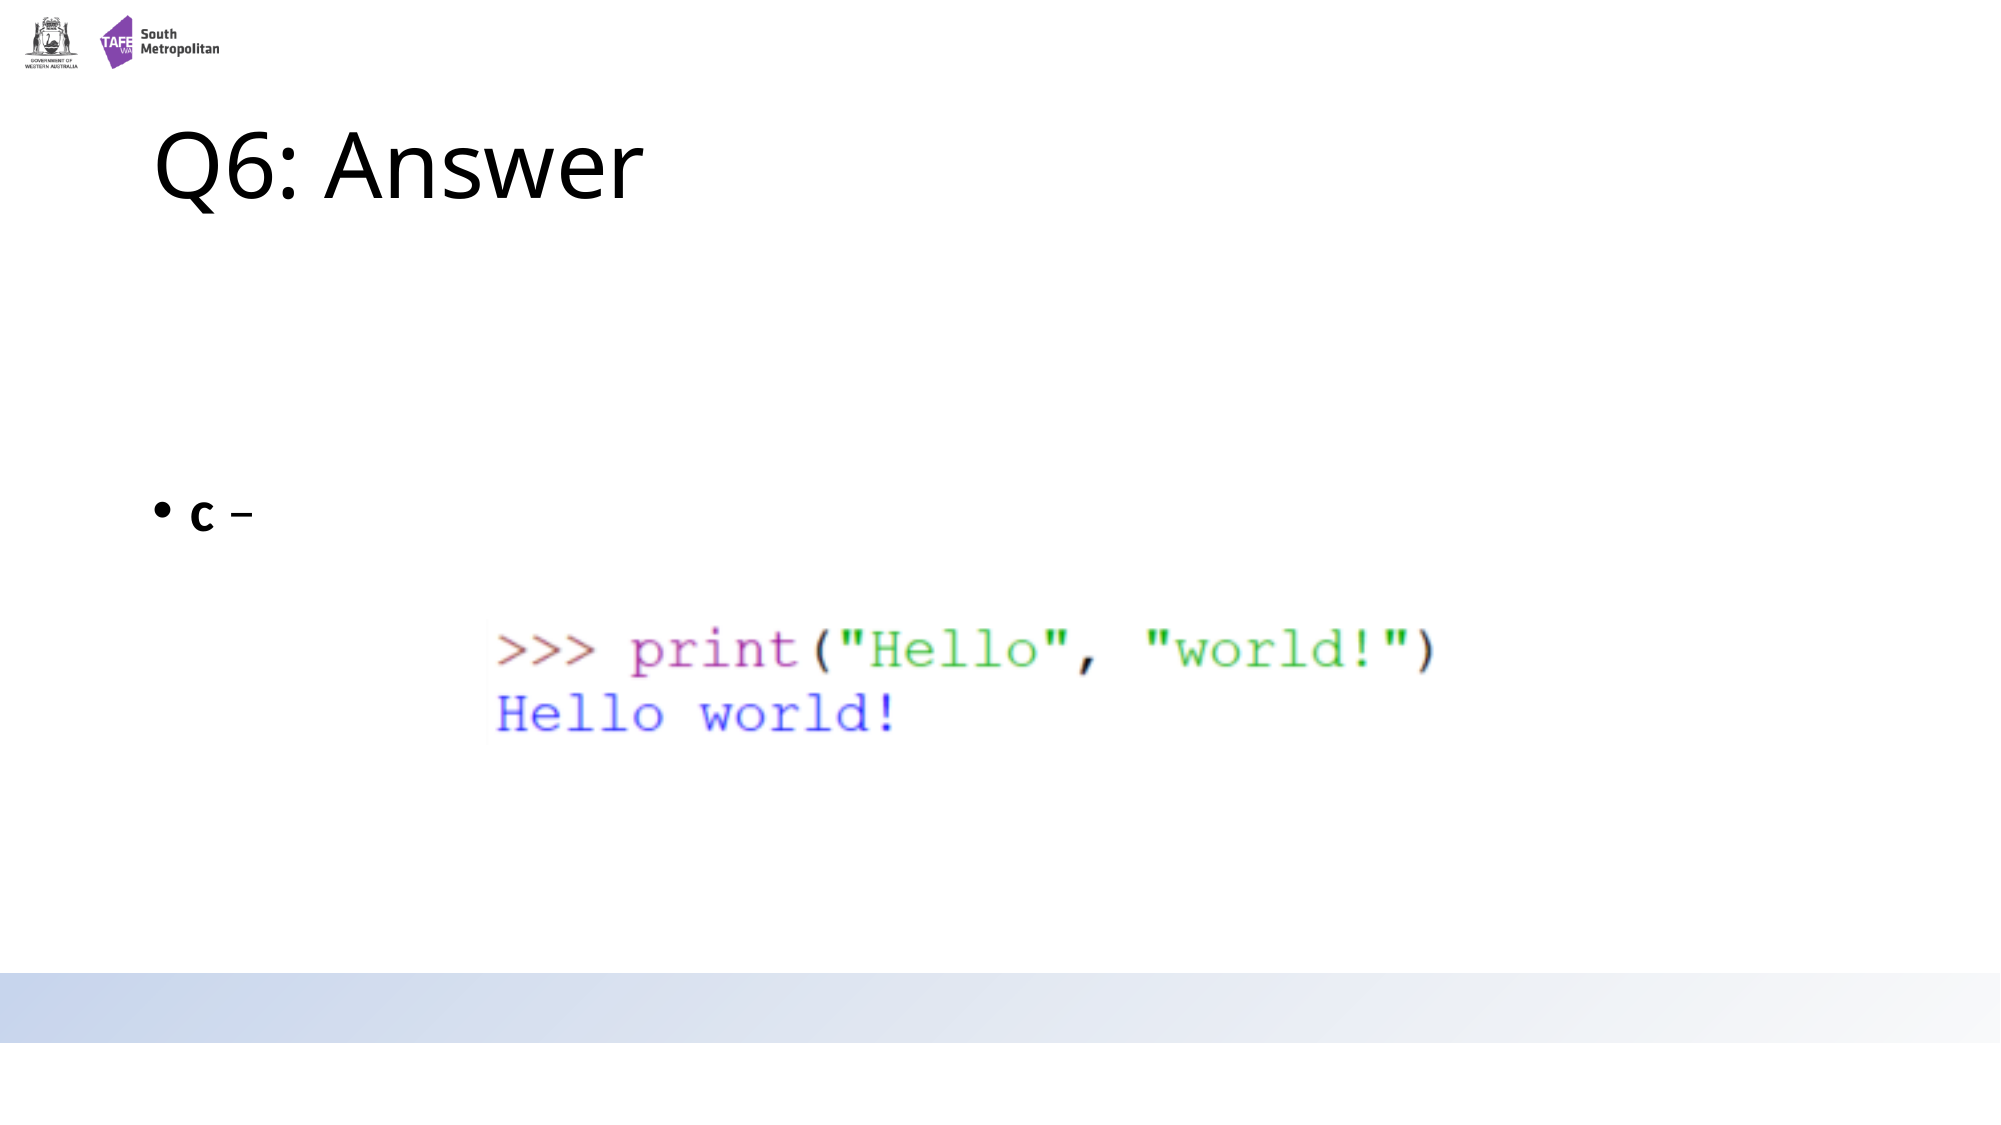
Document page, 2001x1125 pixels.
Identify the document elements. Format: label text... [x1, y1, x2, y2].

title Q6: Answer [137, 59, 1863, 278]
picture [25, 15, 219, 69]
picture [486, 619, 1442, 745]
list c – [137, 299, 1863, 1014]
